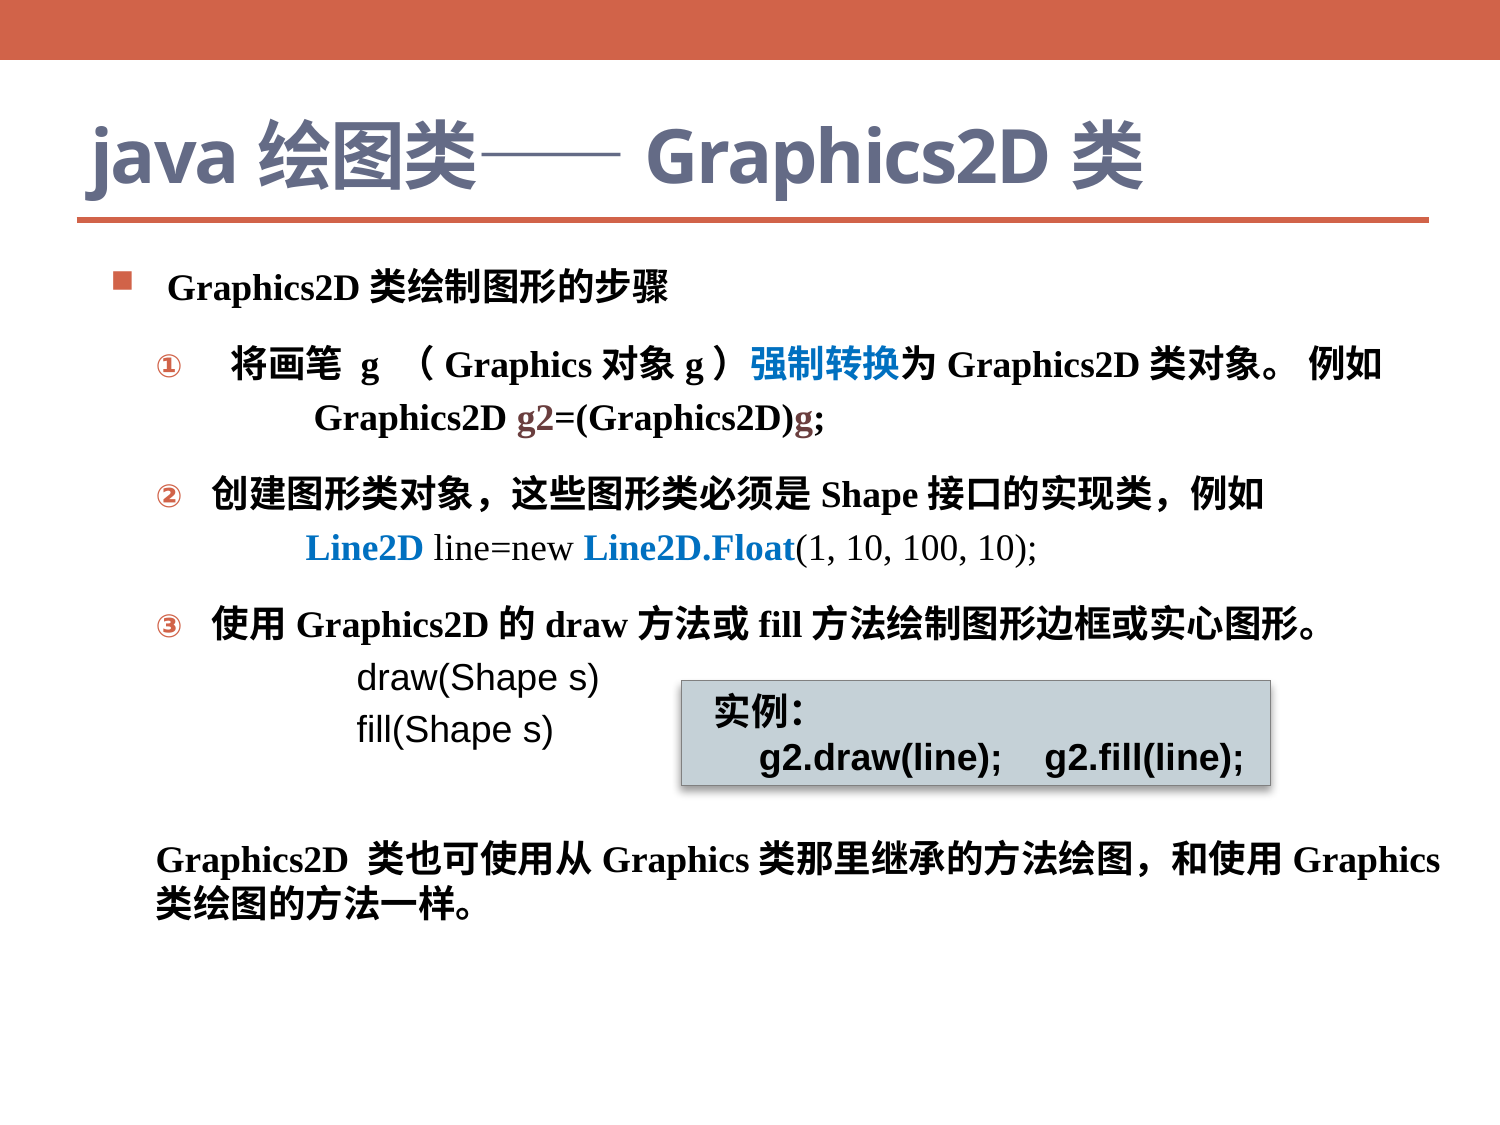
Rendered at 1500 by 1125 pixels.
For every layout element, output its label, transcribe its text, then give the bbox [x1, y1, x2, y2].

title java绘图类——Graphics2D类 [75, 87, 1425, 220]
list Graphics2D类绘制图形的步骤 将画笔 g （Graphics对象g）强制转换为Graphics2D类对象。 例如 Graphics2D g2=(Graphics2D)g; 创建图形类对象，这些图形类必须是Shape接口的实现类，例如 Line2D line=new Line2D.Float(1, 10, 100, 10); 使用Graphics2D的draw方法或fill方法绘制图形边框或实心图形。 draw(Shape s) fill(Shape s) Graphics2D 类也可使用从Graphics类那里继承的方法绘图，和使用Graphics类绘图的方法一样。 [75, 255, 1471, 1063]
text_box 实例： g2.draw(line); g2.fill(line); [681, 680, 1271, 786]
